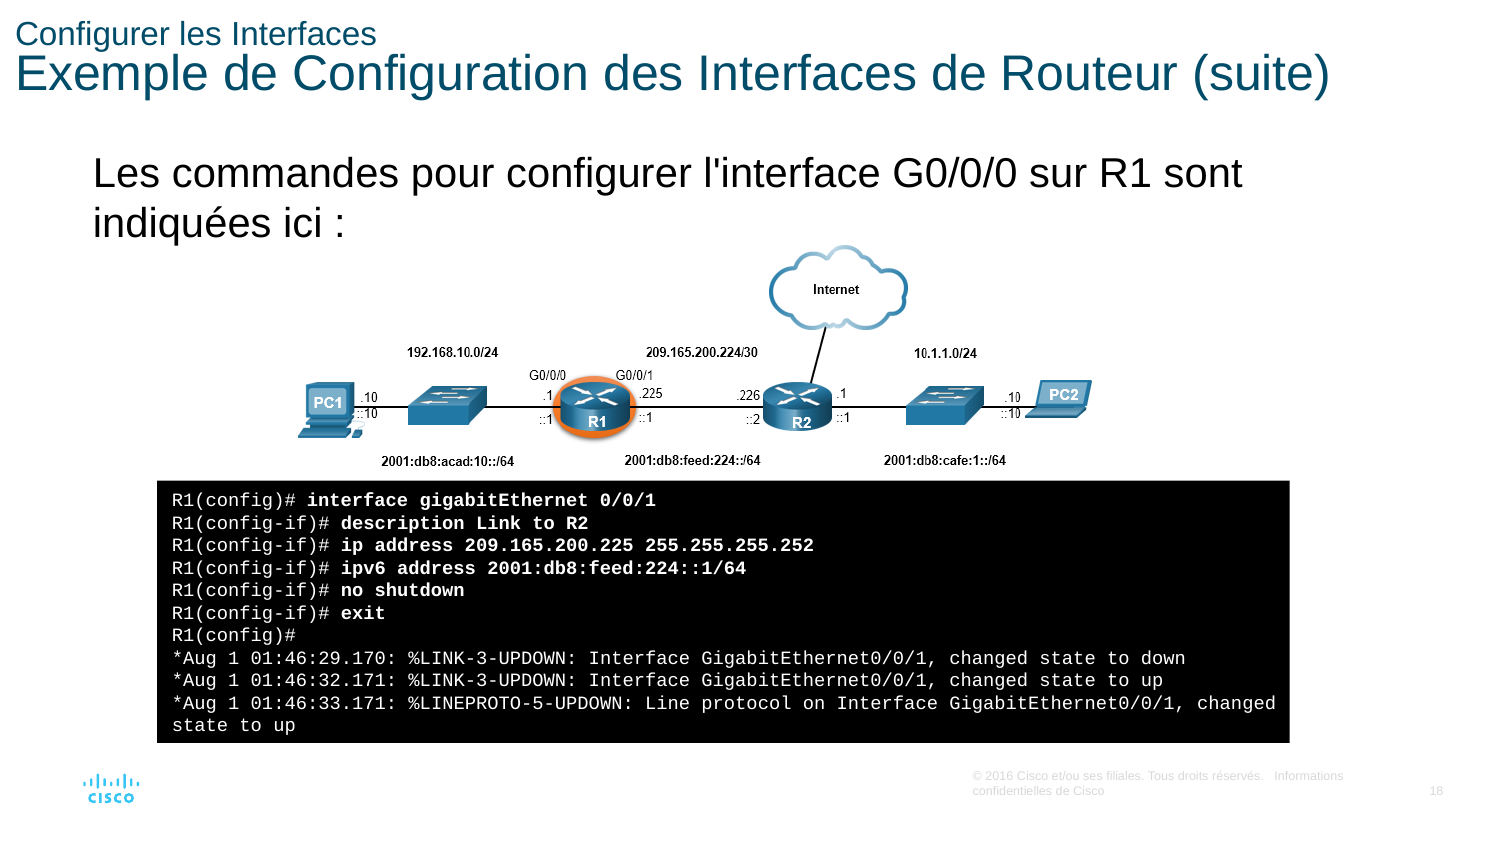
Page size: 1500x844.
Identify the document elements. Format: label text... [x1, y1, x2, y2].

title Configurer les Interfaces Exemple de Configuration des Interfaces de Routeur (suite) [0, 0, 1369, 121]
text_box R1(config)# interface gigabitEthernet 0/0/1 R1(config-if)# description Link to R2 R1(config-if)# ip address 209.165.200.225 255.255.255.252 R1(config-if)# ipv6 address 2001:db8:feed:224::1/64 R1(config-if)# no shutdown R1(config-if)# exit R1(config)# *Aug 1 01:46:29.170: %LINK-3-UPDOWN: Interface GigabitEthernet0/0/1, changed state to down *Aug 1 01:46:32.171: %LINK-3-UPDOWN: Interface GigabitEthernet0/0/1, changed state to up *Aug 1 01:46:33.171: %LINEPROTO-5-UPDOWN: Line protocol on Interface GigabitEthernet0/0/1, changed state to up [157, 480, 1290, 743]
list Les commandes pour configurer l'interface G0/0/0 sur R1 sont indiquées ici : [77, 138, 1369, 206]
picture [287, 239, 1109, 487]
